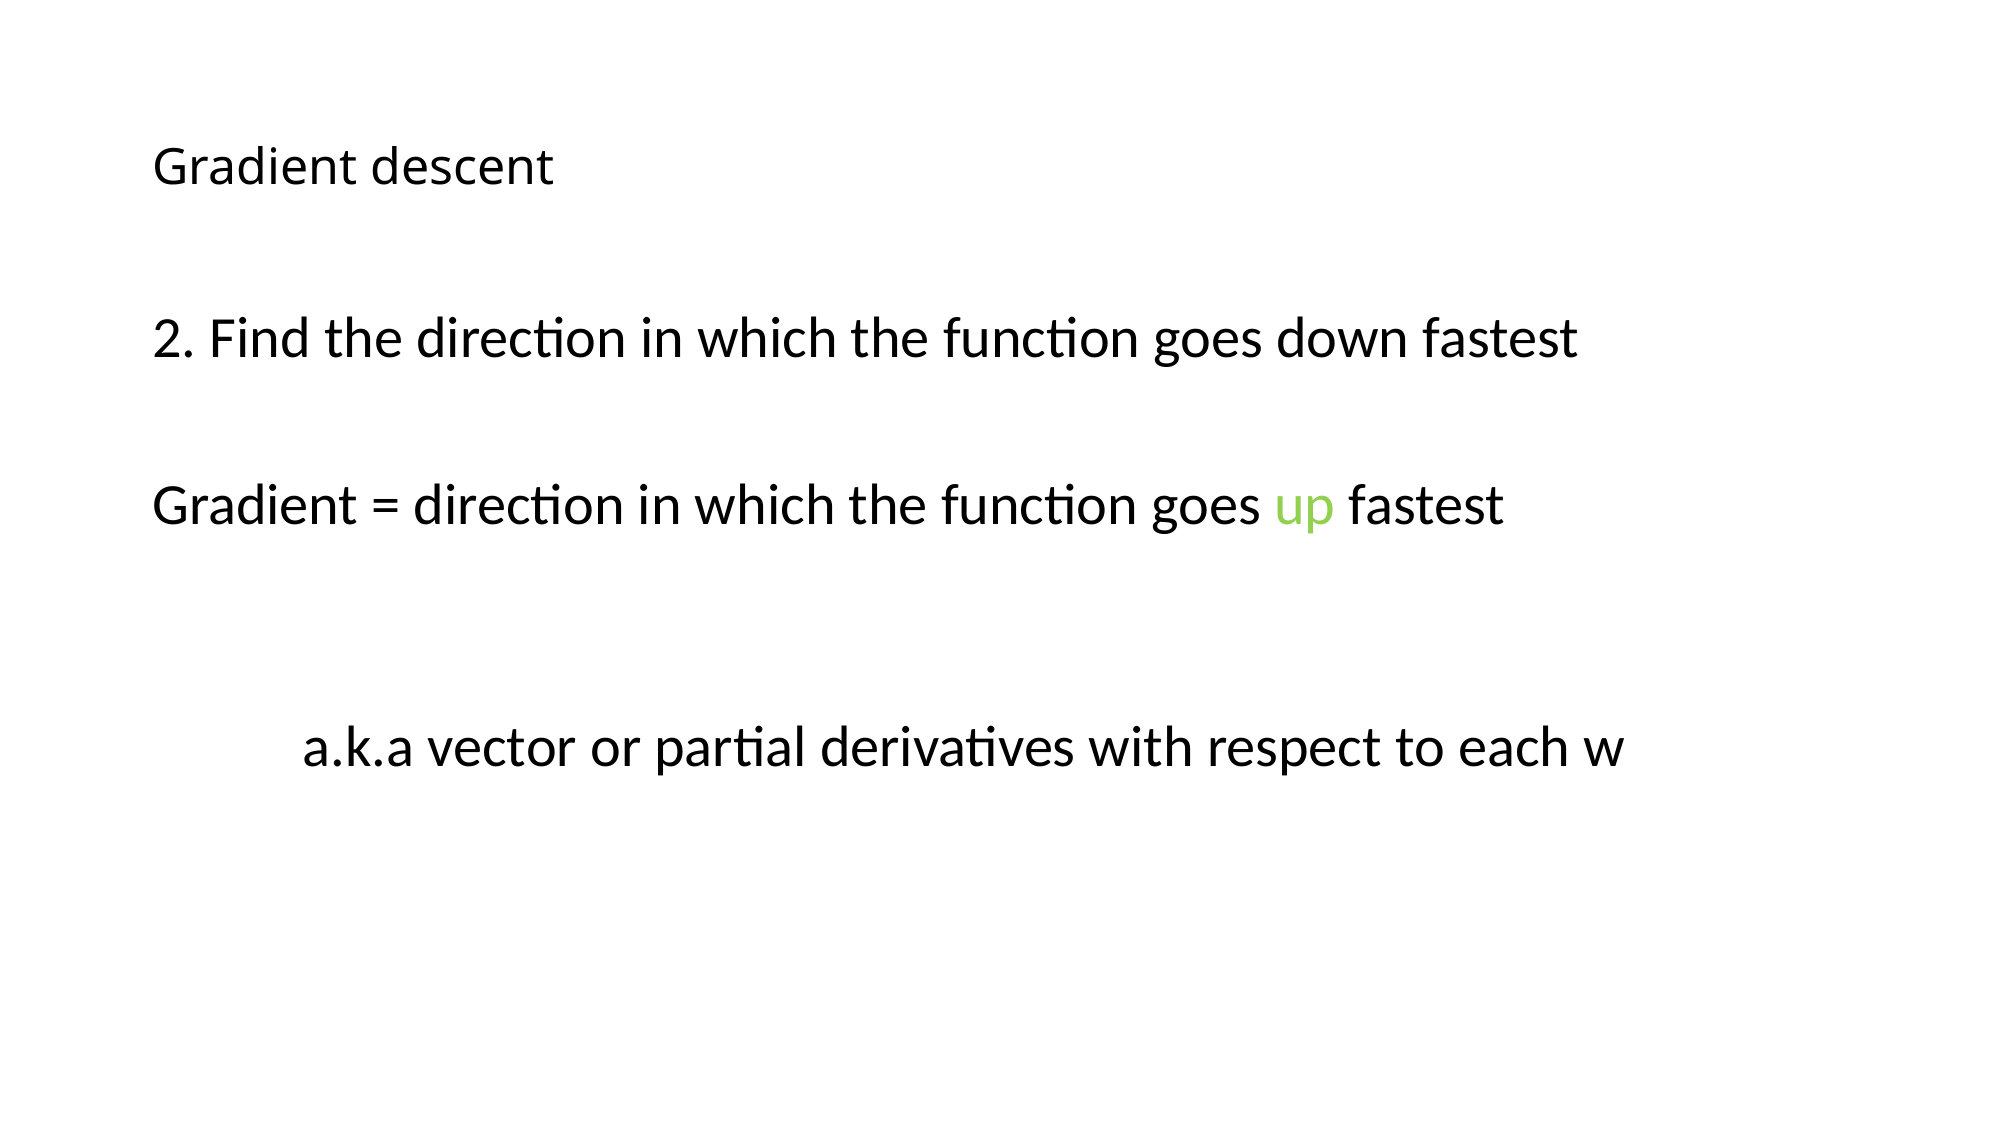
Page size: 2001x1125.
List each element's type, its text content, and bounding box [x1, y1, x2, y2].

title Gradient descent [137, 59, 1863, 278]
